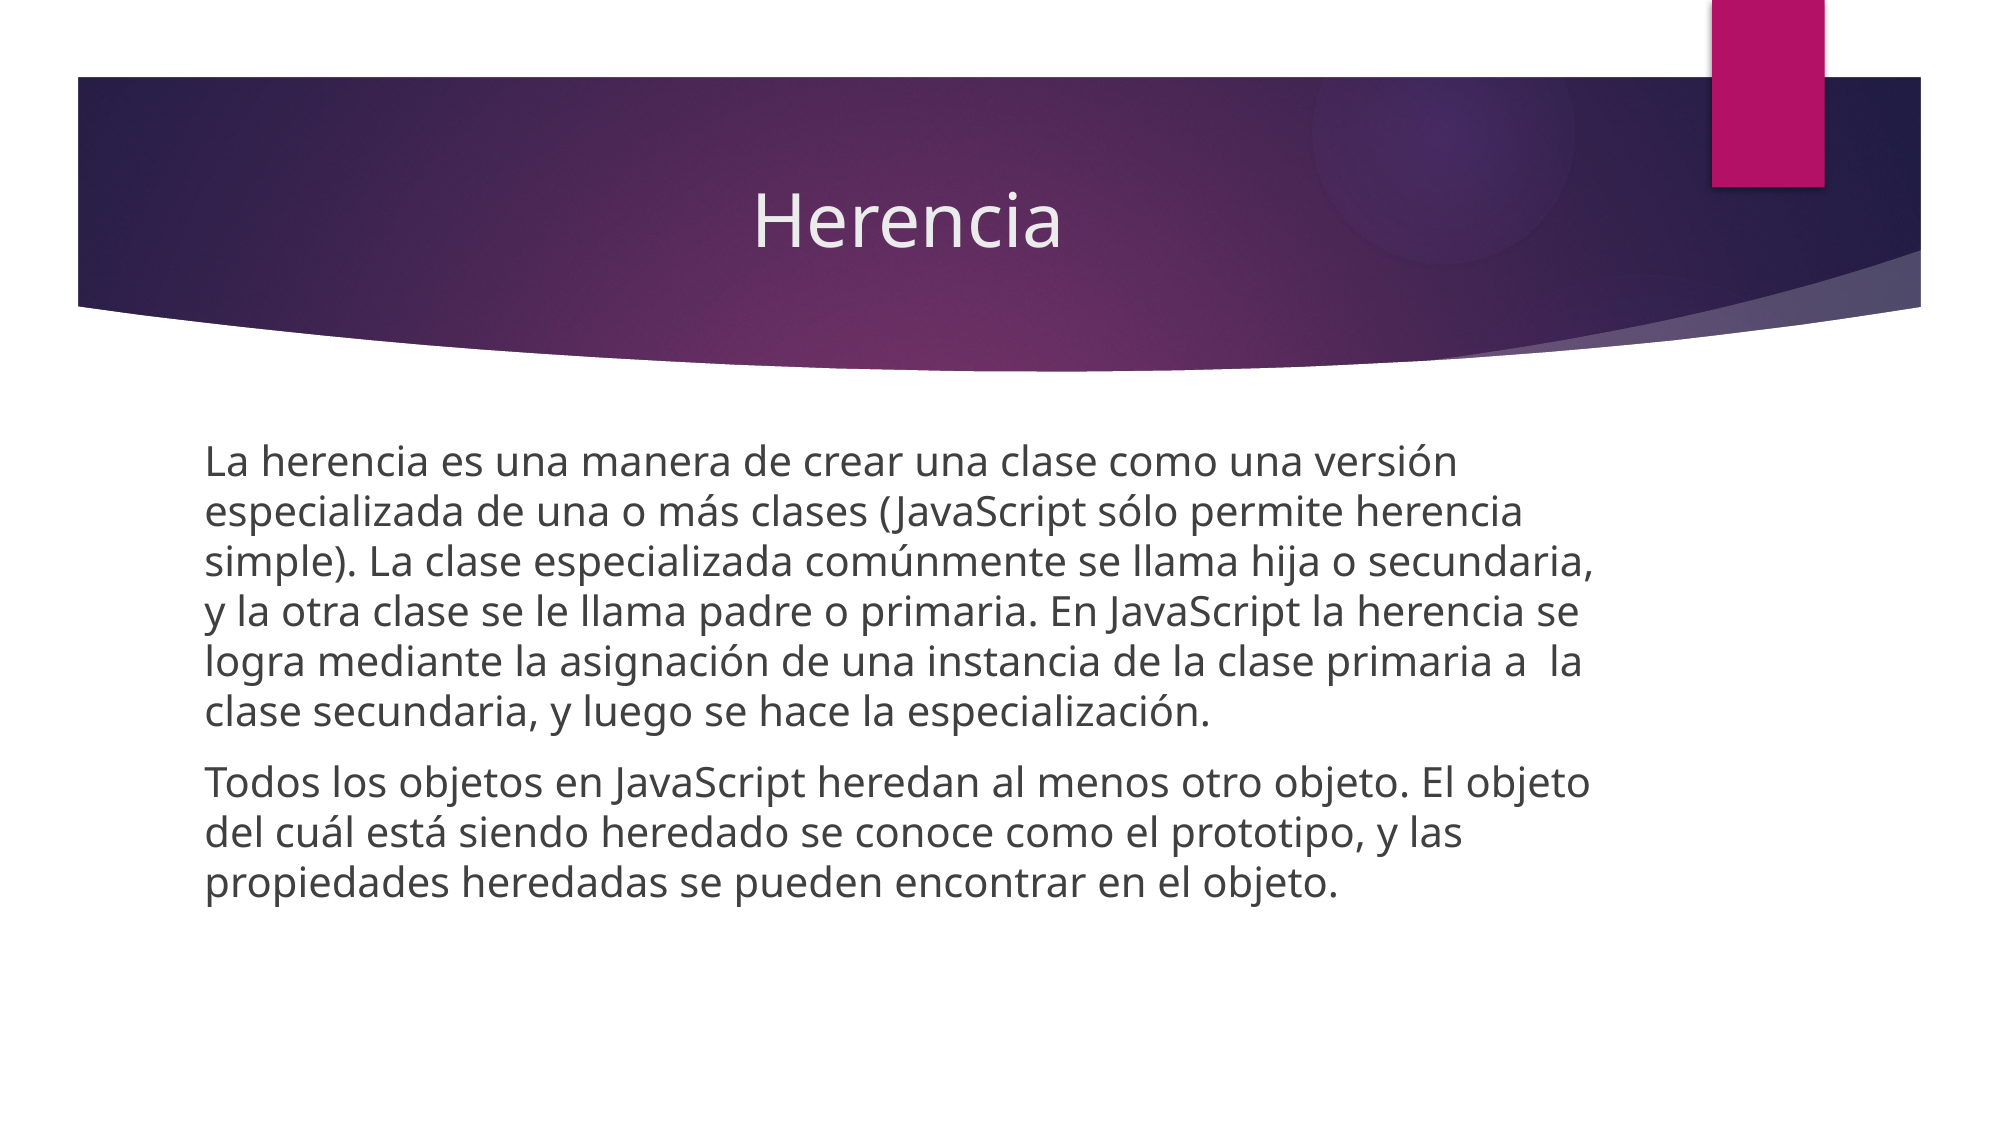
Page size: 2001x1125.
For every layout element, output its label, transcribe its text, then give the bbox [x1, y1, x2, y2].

list La herencia es una manera de crear una clase como una versión especializada de una o más clases (JavaScript sólo permite herencia simple). La clase especializada comúnmente se llama hija o secundaria, y la otra clase se le llama padre o primaria. En JavaScript la herencia se logra mediante la asignación de una instancia de la clase primaria a la clase secundaria, y luego se hace la especialización. Todos los objetos en JavaScript heredan al menos otro objeto. El objeto del cuál está siendo heredado se conoce como el prototipo, y las propiedades heredadas se pueden encontrar en el objeto. [189, 427, 1638, 988]
title Herencia [189, 159, 1627, 276]
